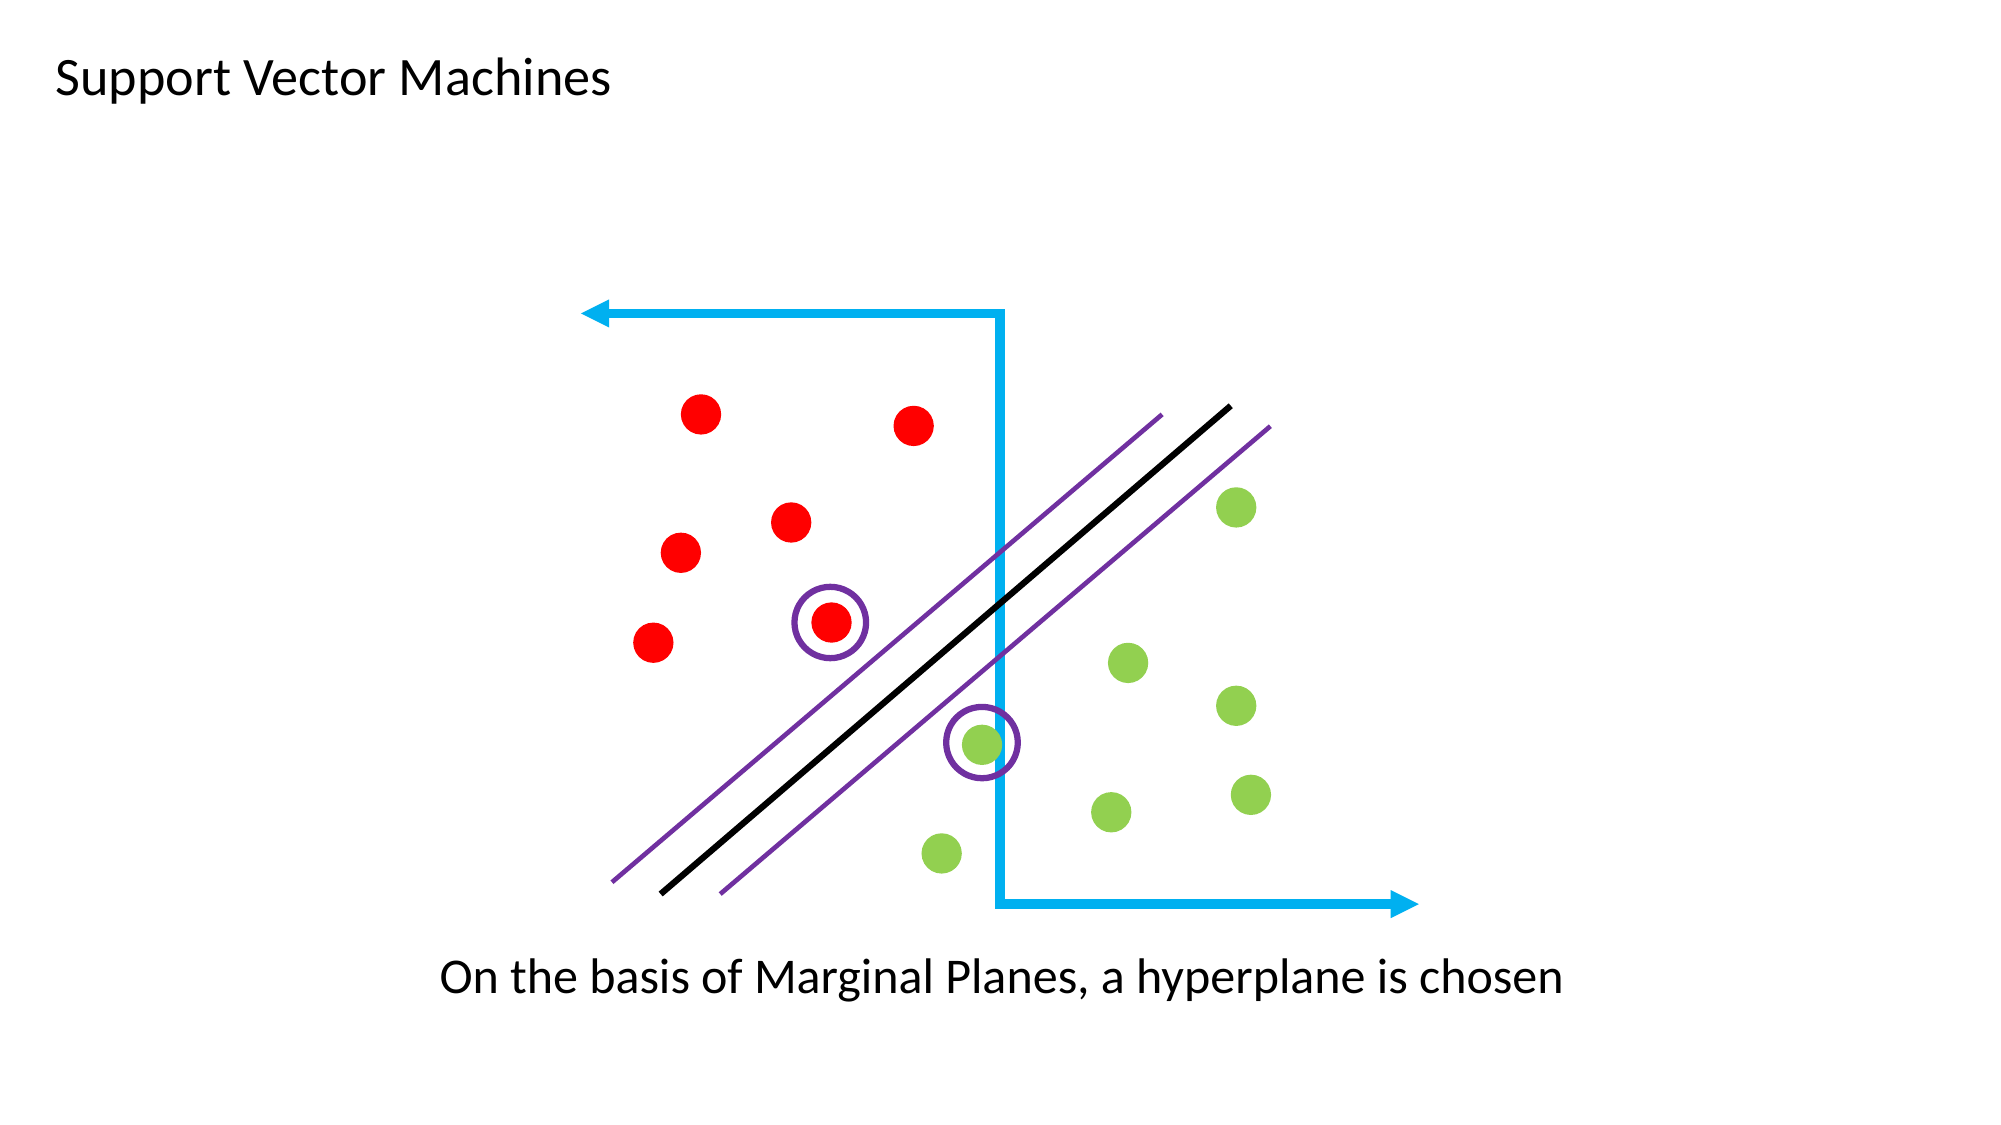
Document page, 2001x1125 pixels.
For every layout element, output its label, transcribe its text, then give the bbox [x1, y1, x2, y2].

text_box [581, 313, 1419, 905]
text_box On the basis of Marginal Planes, a hyperplane is chosen [424, 936, 1580, 1012]
text_box Support Vector Machines [40, 34, 628, 114]
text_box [1231, 426, 1271, 894]
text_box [660, 405, 1231, 894]
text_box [611, 414, 660, 883]
